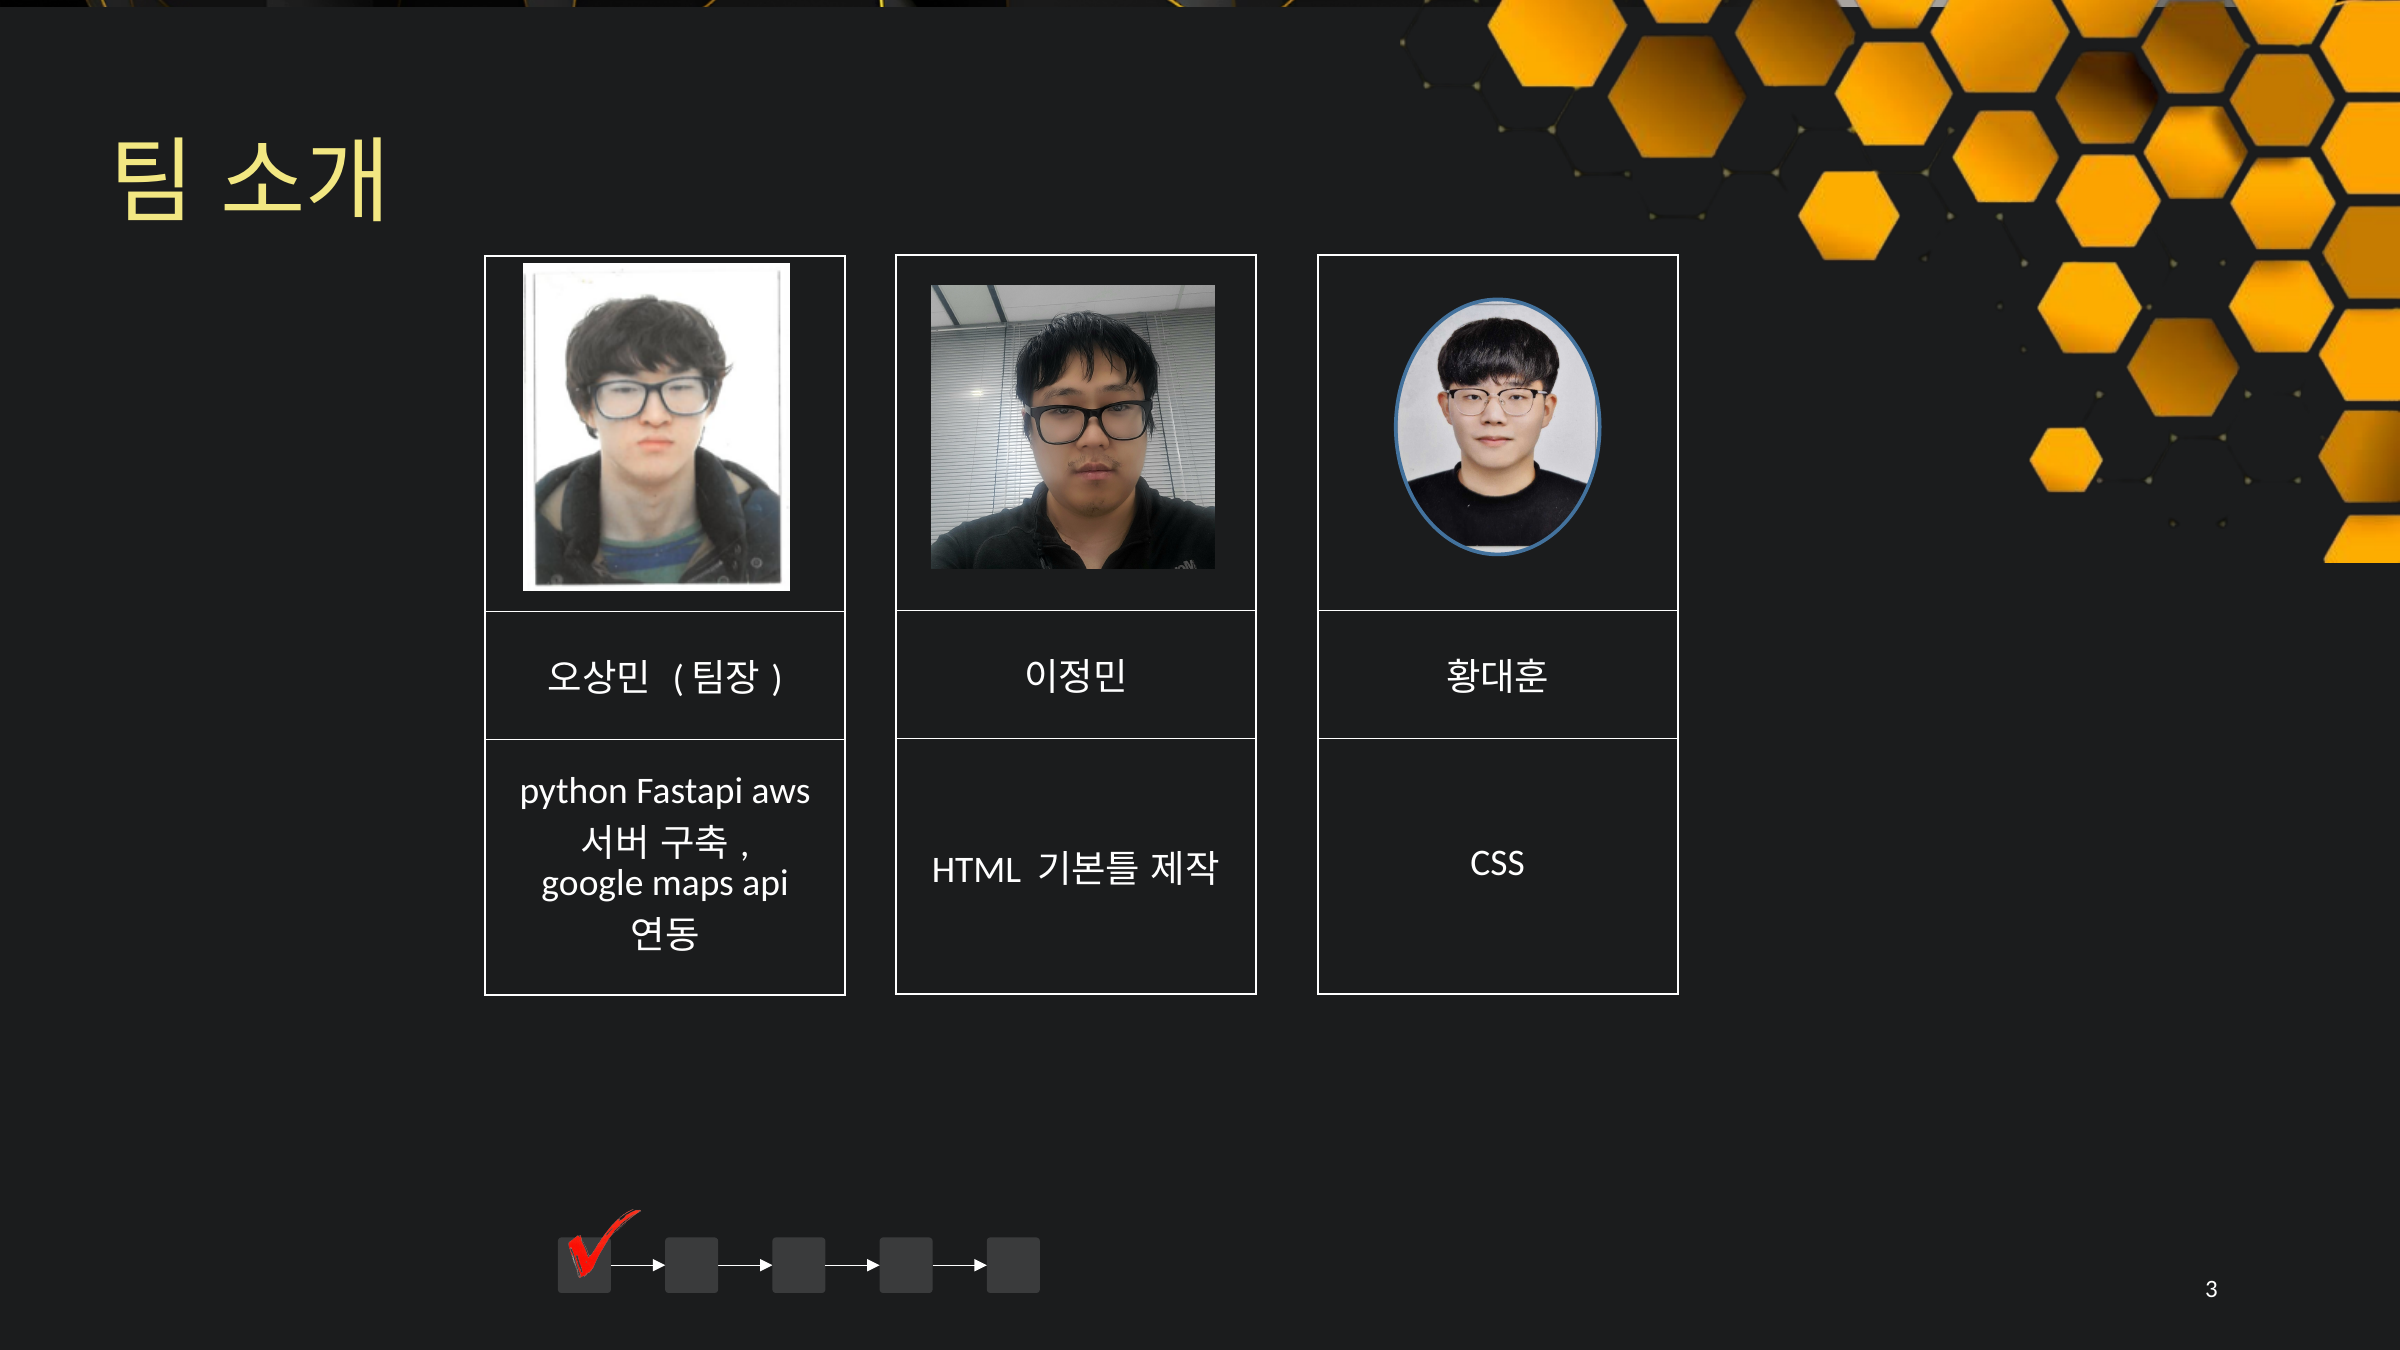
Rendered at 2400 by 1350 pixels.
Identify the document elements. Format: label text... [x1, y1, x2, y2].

picture [0, 0, 2400, 563]
table_cell 이정민 [897, 611, 1255, 738]
table_cell CSS [1319, 739, 1677, 993]
table_cell 황대훈 [1319, 611, 1677, 738]
picture [523, 263, 790, 591]
slide_number 3 [1820, 1251, 2233, 1324]
table_cell 오상민 (팀장) [486, 612, 844, 739]
table_header [1319, 256, 1677, 610]
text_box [666, 1237, 1040, 1293]
table_header [486, 257, 844, 611]
table_cell python Fastapi aws 서버 구축, google maps api 연동 [486, 740, 844, 994]
picture [538, 1192, 666, 1293]
table_header [897, 256, 1255, 610]
picture [931, 285, 1215, 569]
text_box 팀 소개 [109, 117, 1040, 234]
table_cell HTML 기본틀 제작 [897, 739, 1255, 993]
text_box [1394, 298, 1601, 556]
